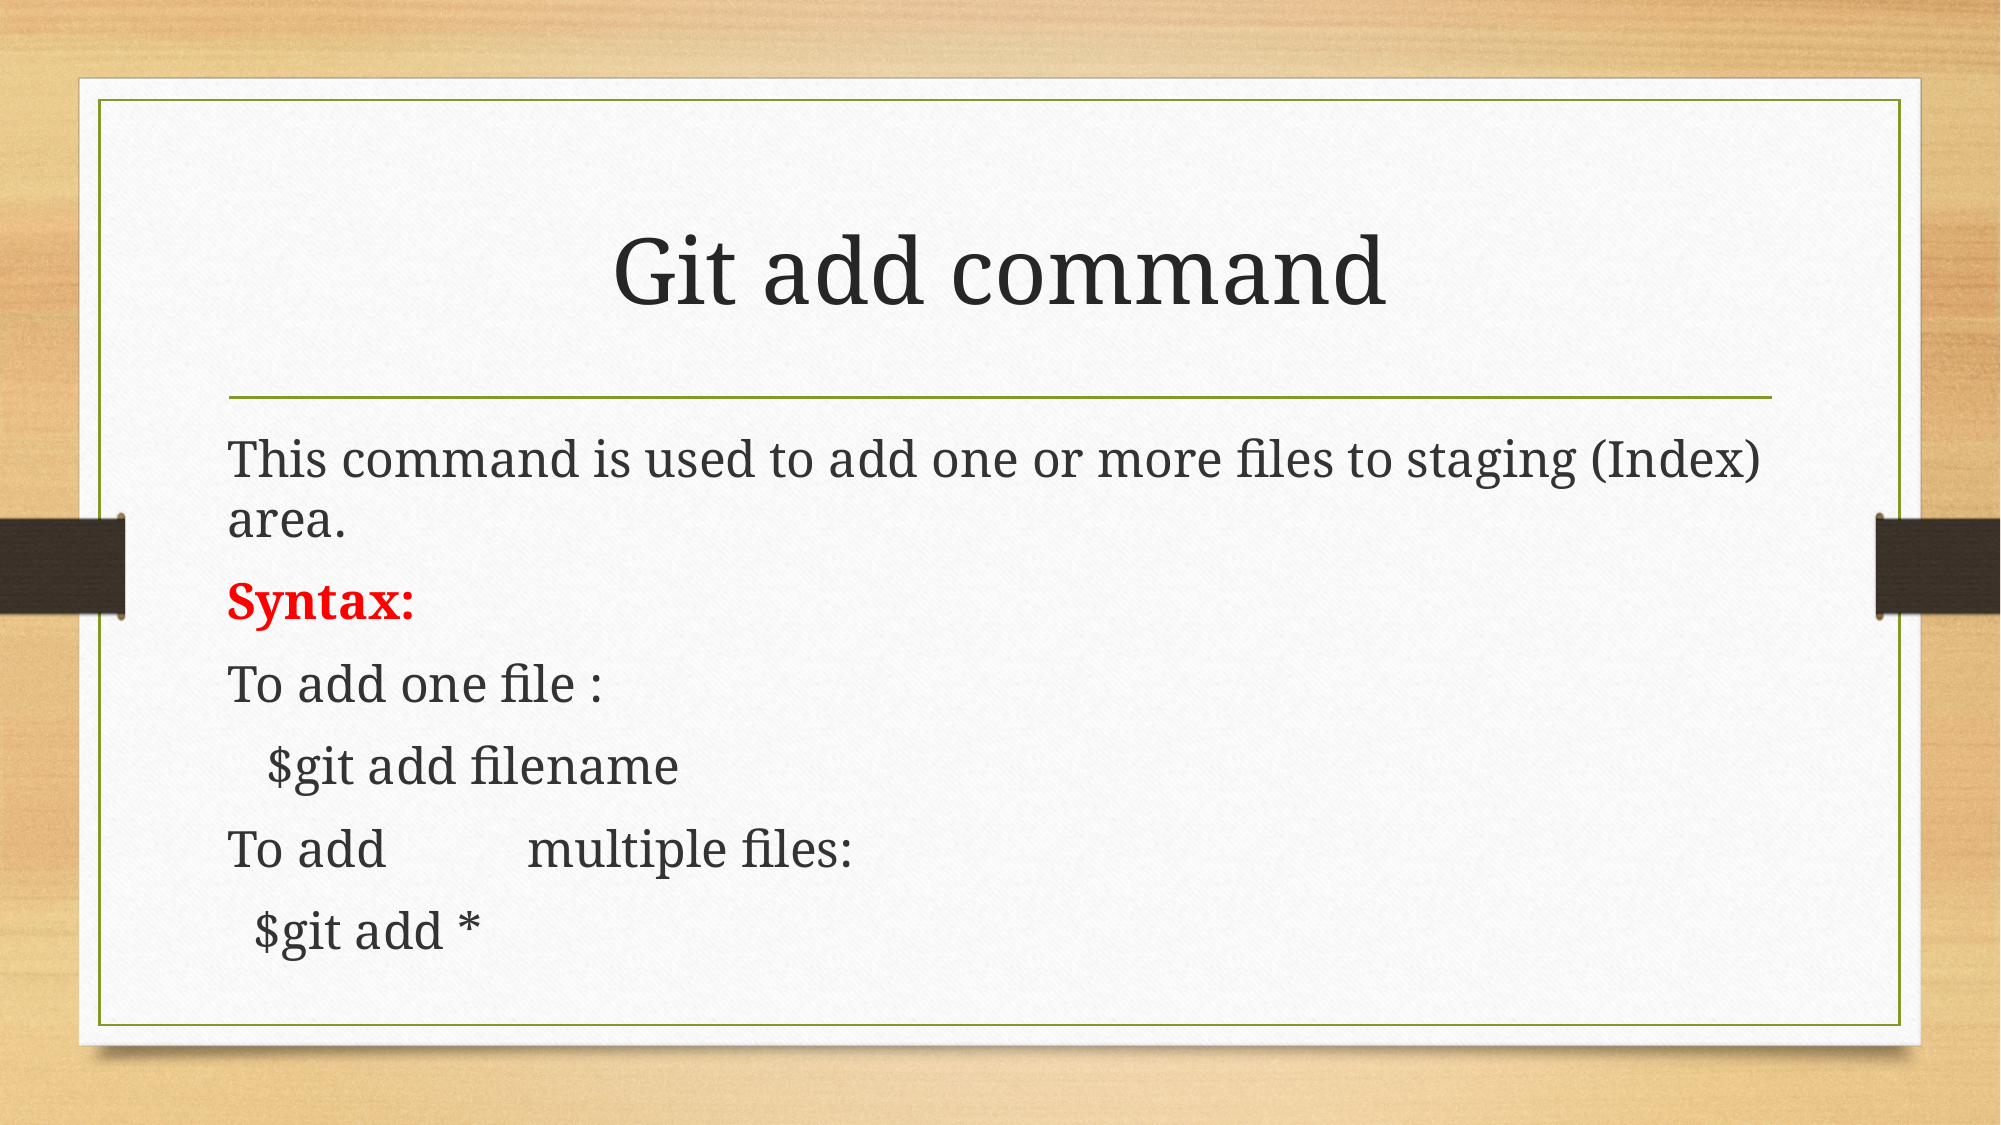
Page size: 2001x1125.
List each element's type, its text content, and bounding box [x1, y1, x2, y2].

title Git add command [212, 161, 1788, 375]
list This command is used to add one or more files to staging (Index) area. Syntax: To add one file : $git add filename To add multiple files: $git add * [212, 419, 1788, 964]
picture [0, 0, 2001, 1125]
